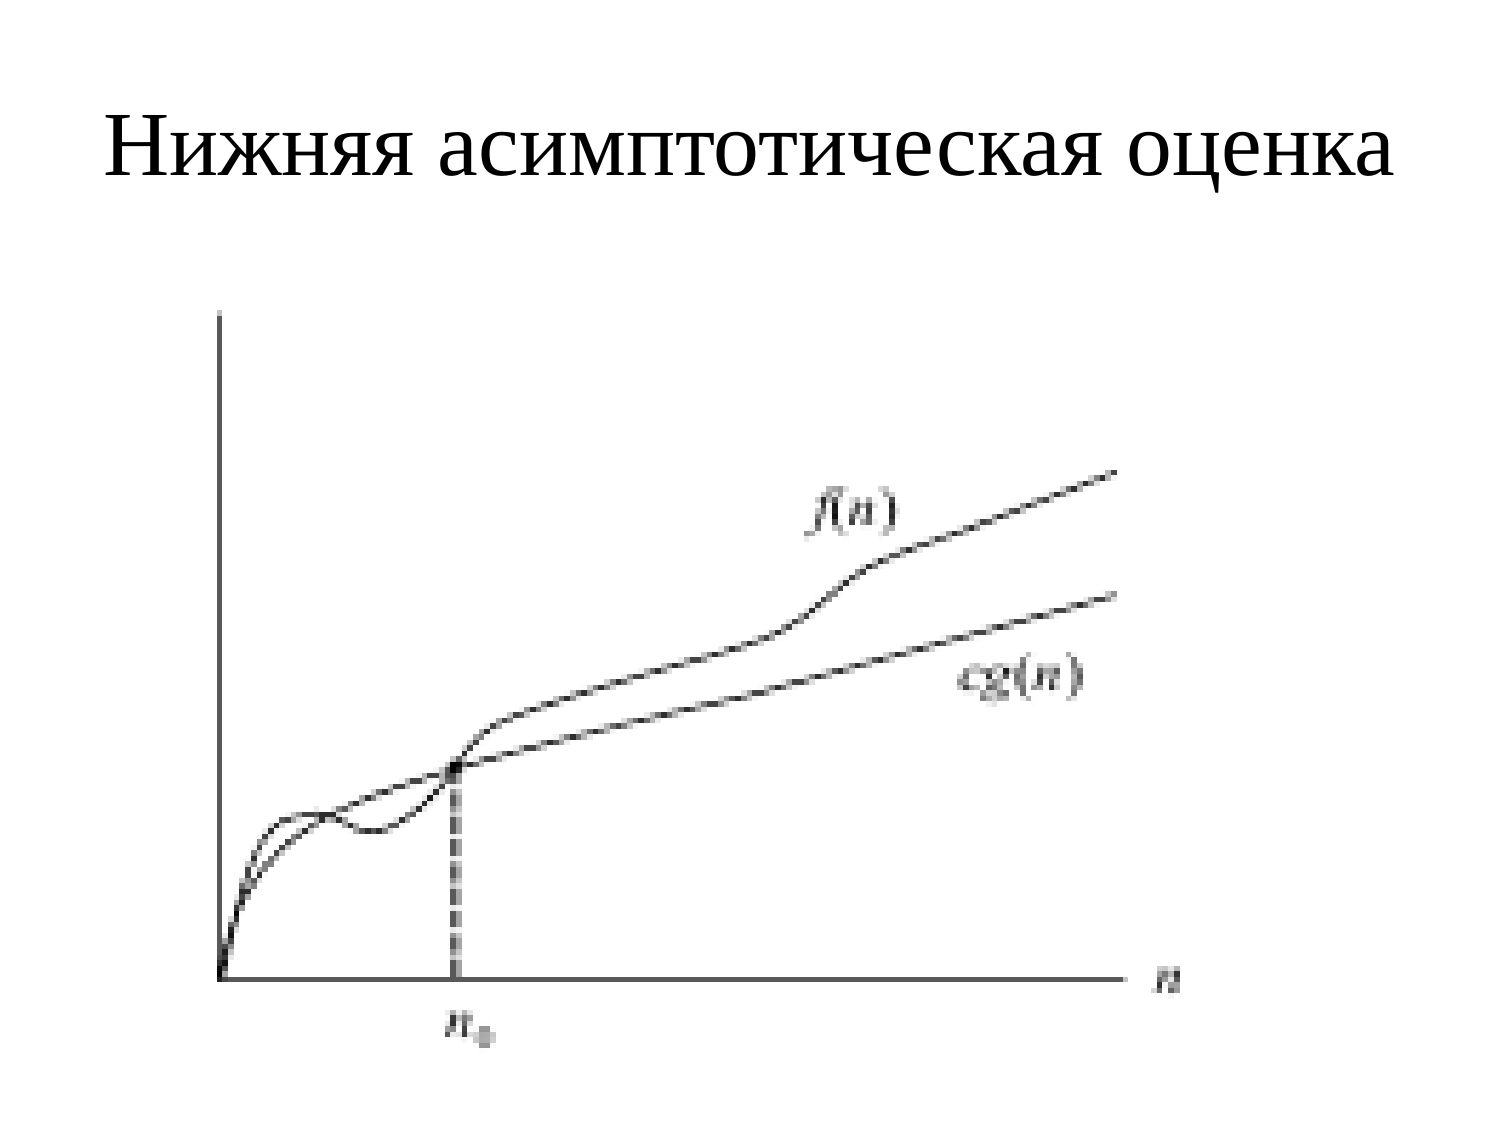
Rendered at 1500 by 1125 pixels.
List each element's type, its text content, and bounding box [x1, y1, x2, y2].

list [182, 261, 1294, 1071]
title Нижняя асимптотическая оценка [75, 45, 1425, 233]
